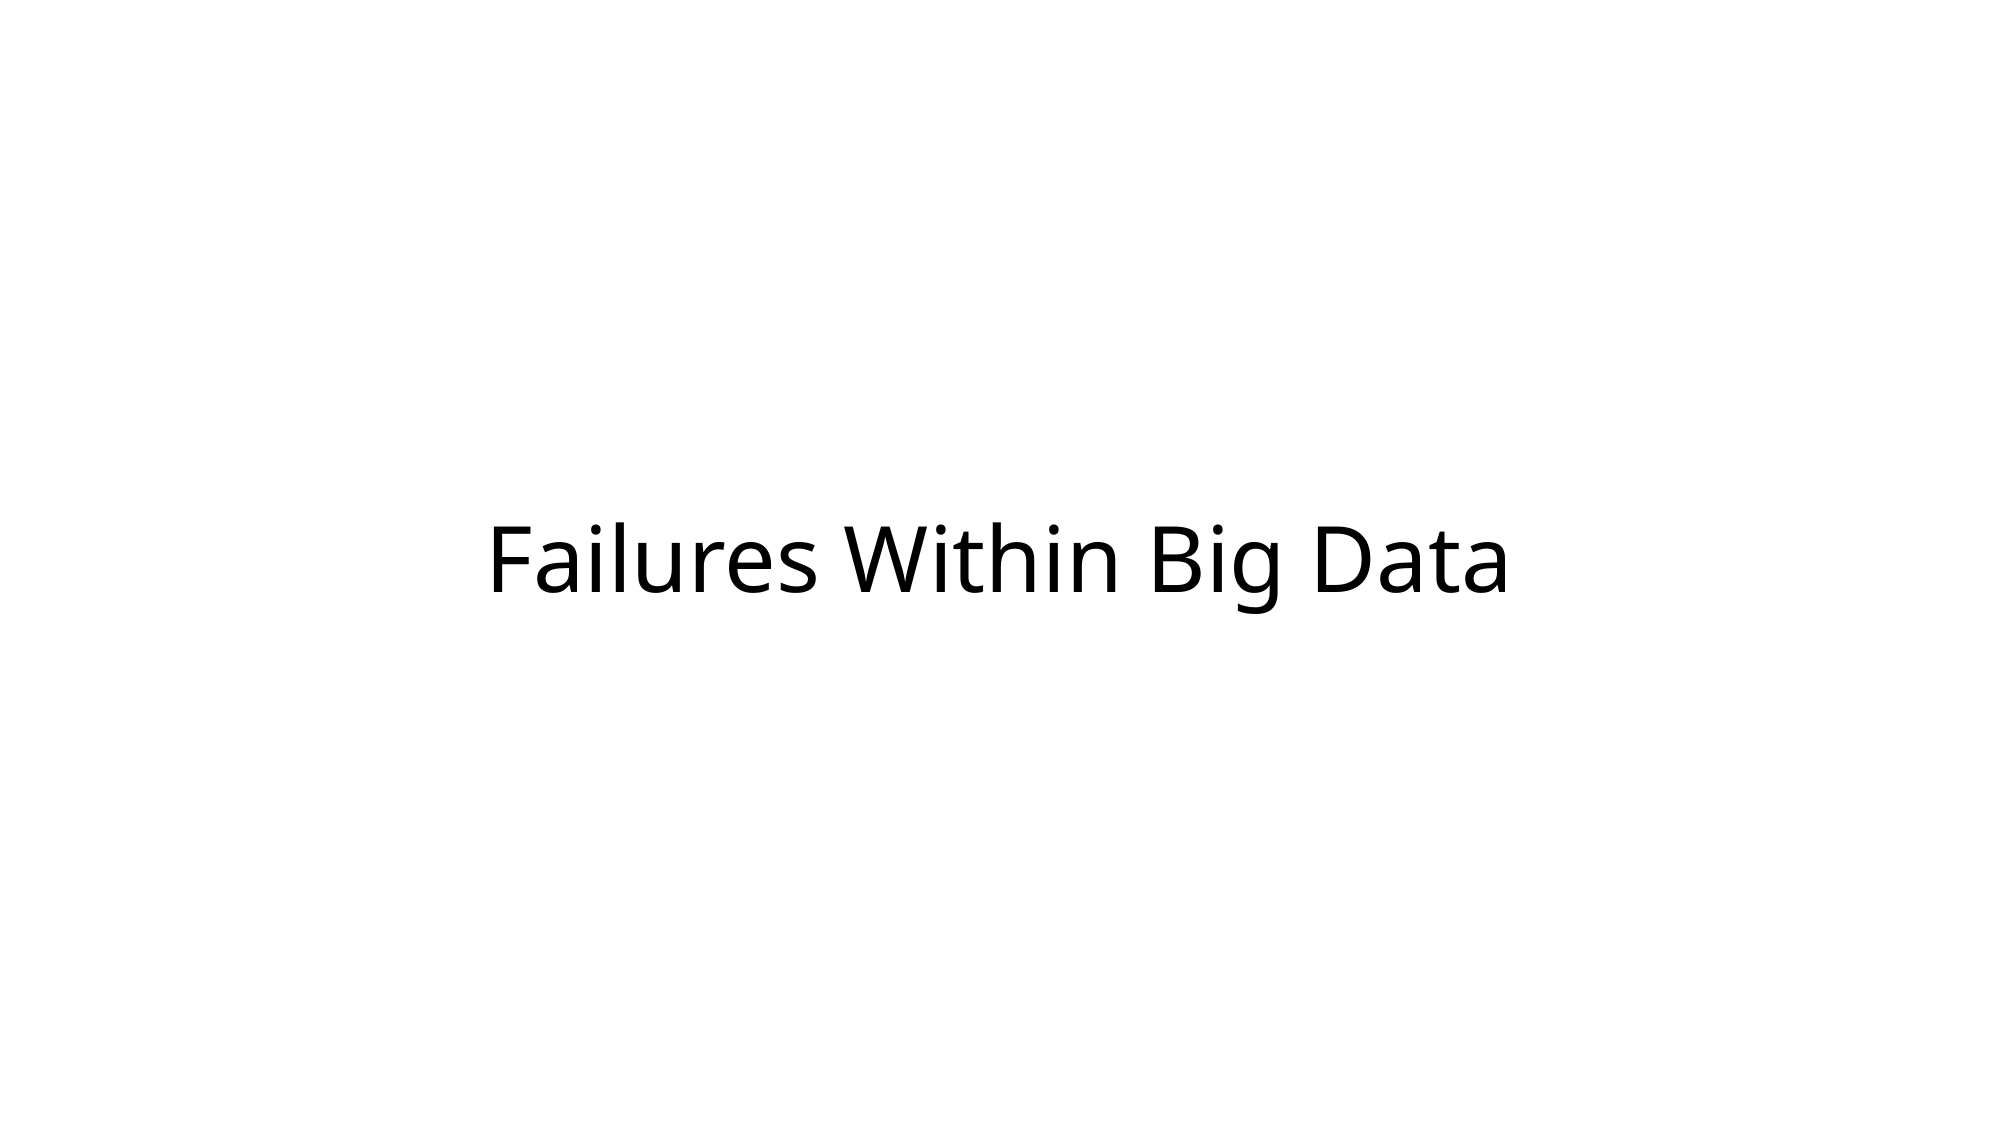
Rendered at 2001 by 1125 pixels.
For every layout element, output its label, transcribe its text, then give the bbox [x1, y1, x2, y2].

title Failures Within Big Data [137, 453, 1863, 672]
